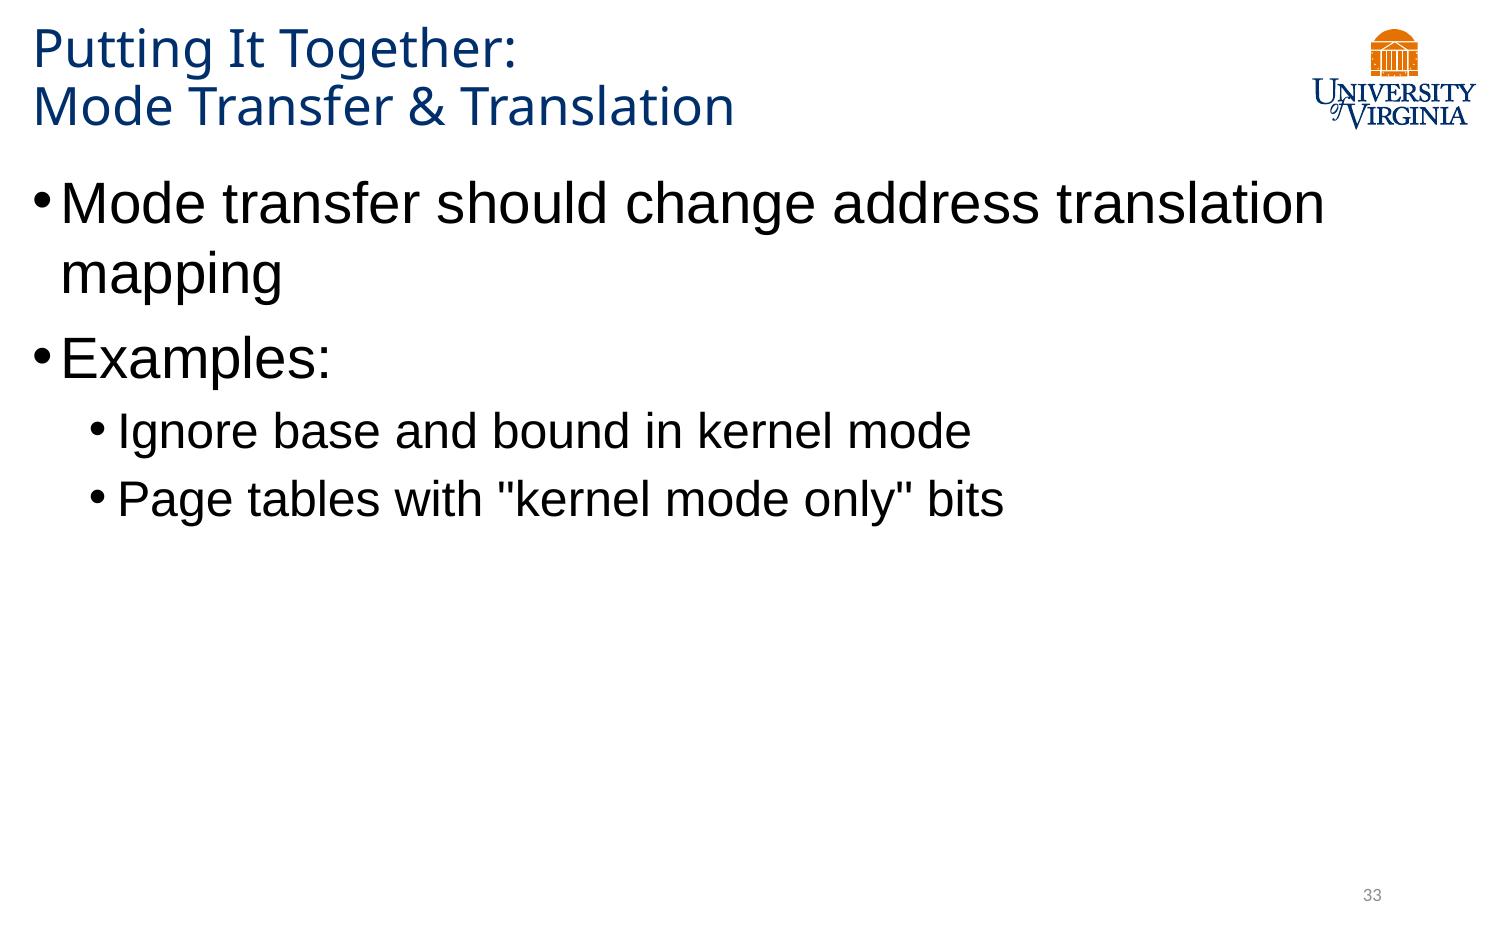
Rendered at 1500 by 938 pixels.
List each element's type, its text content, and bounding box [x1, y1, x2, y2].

title Putting It Together: Mode Transfer & Translation [17, 14, 1297, 145]
list Mode transfer should change address translation mapping Examples: Ignore base and bound in kernel mode Page tables with "kernel mode only" bits [17, 157, 1483, 845]
slide_number 33 [1059, 868, 1397, 919]
